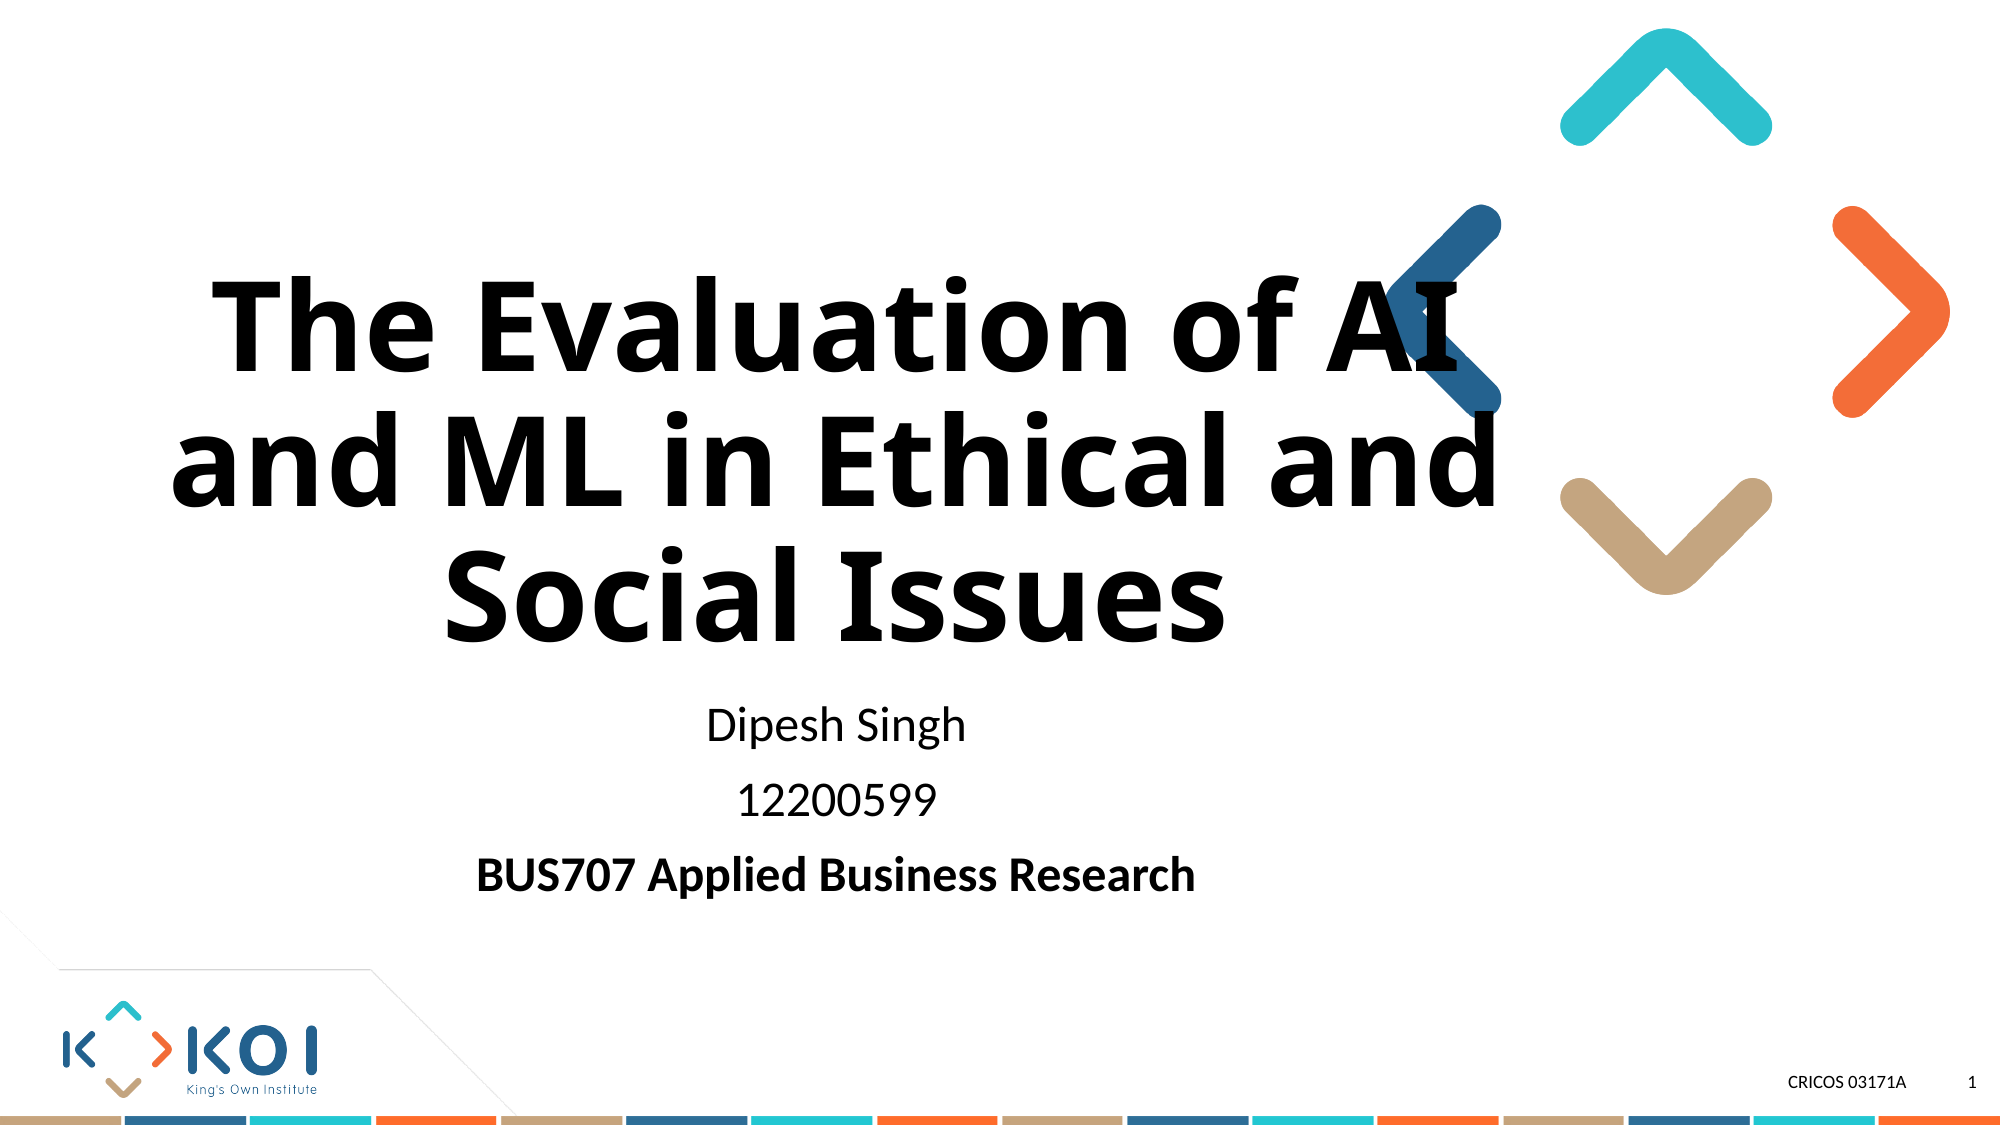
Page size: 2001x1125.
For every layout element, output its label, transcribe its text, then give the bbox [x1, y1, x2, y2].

text_box 1 [1952, 1061, 2000, 1116]
picture [1382, 24, 1950, 595]
title The Evaluation of AI and ML in Ethical and Social Issues [86, 284, 1587, 676]
text_box CRICOS 03171A [1773, 1062, 1922, 1100]
subtitle Dipesh Singh 12200599 BUS707 Applied Business Research [86, 691, 1587, 963]
picture [0, 835, 2000, 1125]
